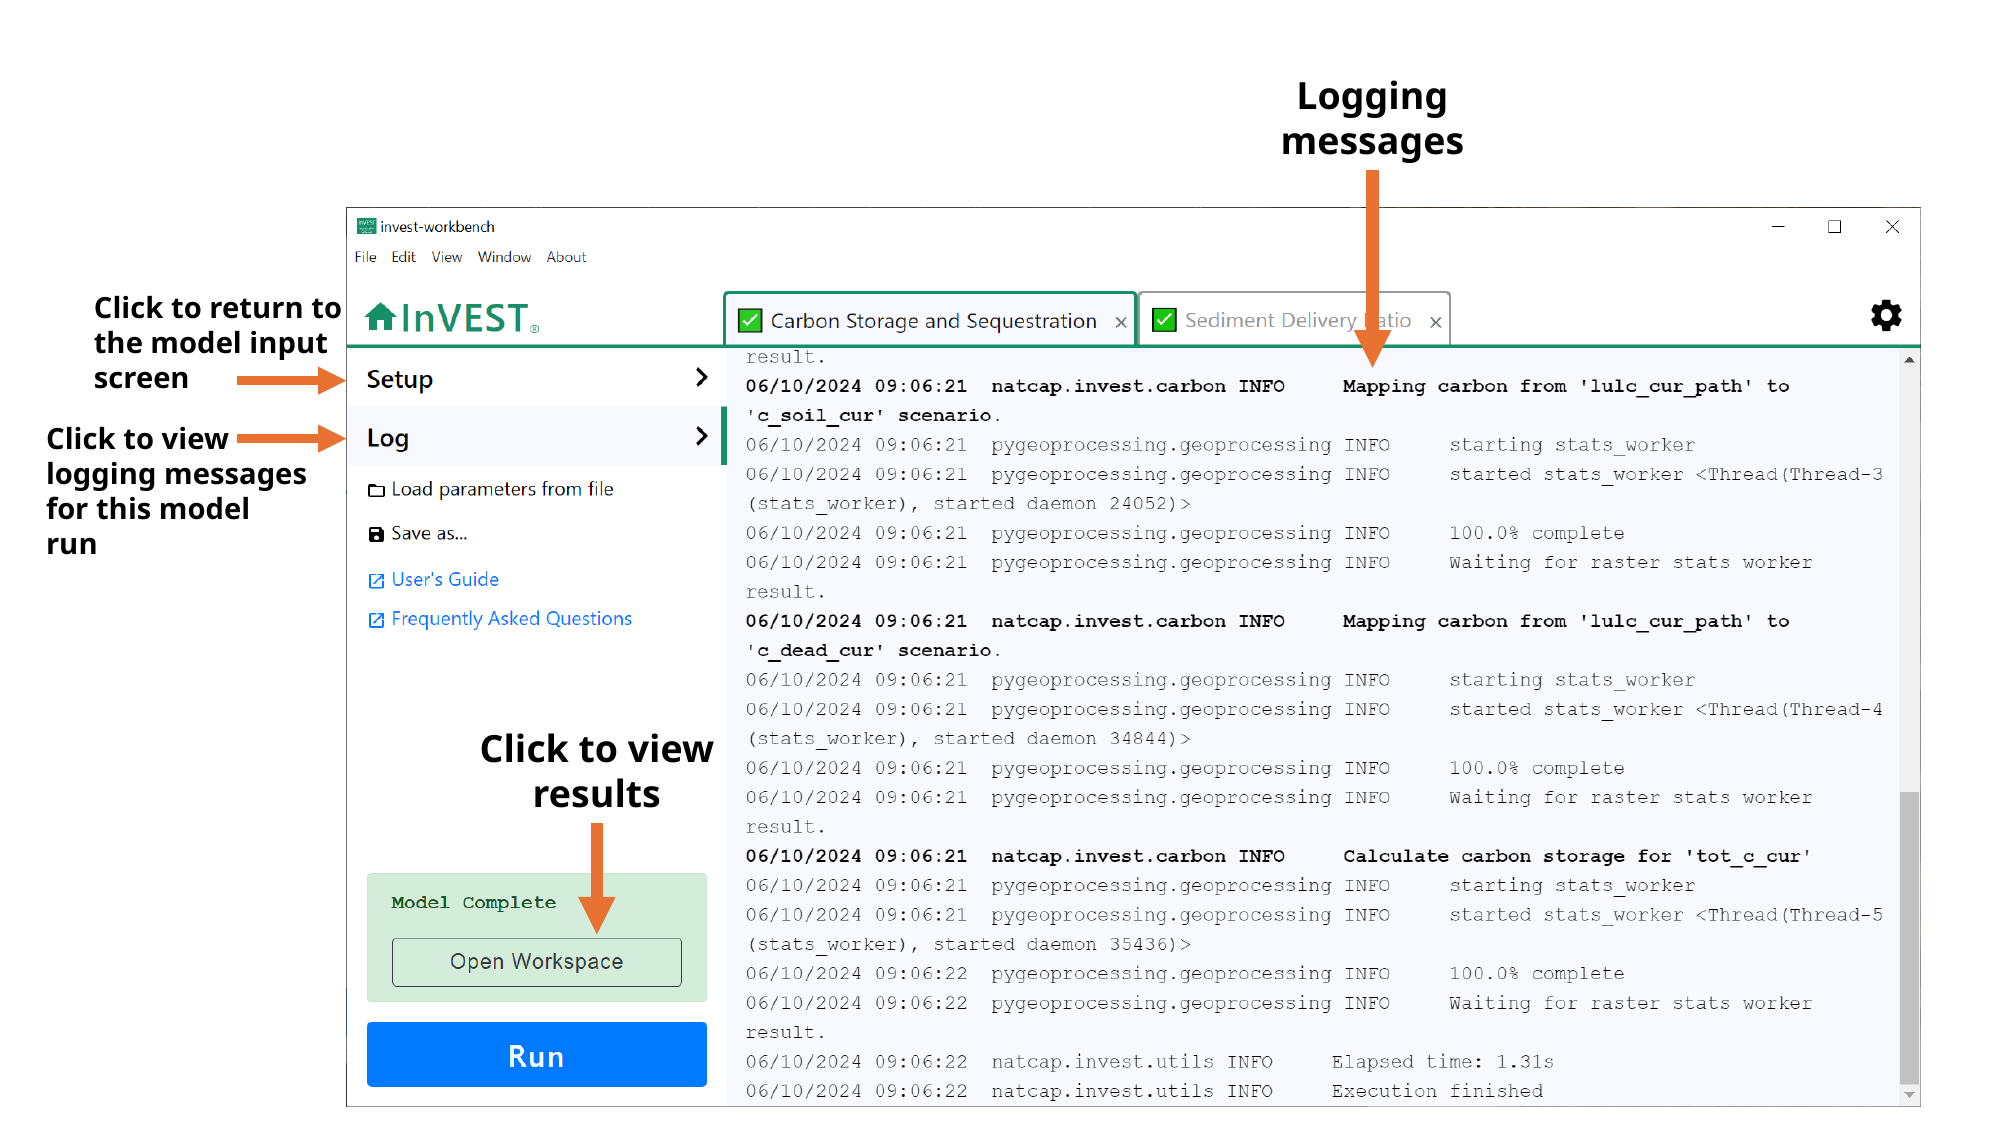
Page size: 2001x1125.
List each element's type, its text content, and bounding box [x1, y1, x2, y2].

text_box Click to return to the model input screen [79, 282, 345, 402]
text_box Click to view logging messages for this model run [31, 413, 323, 568]
picture [345, 207, 1922, 1107]
text_box Logging messages [1265, 64, 1480, 170]
